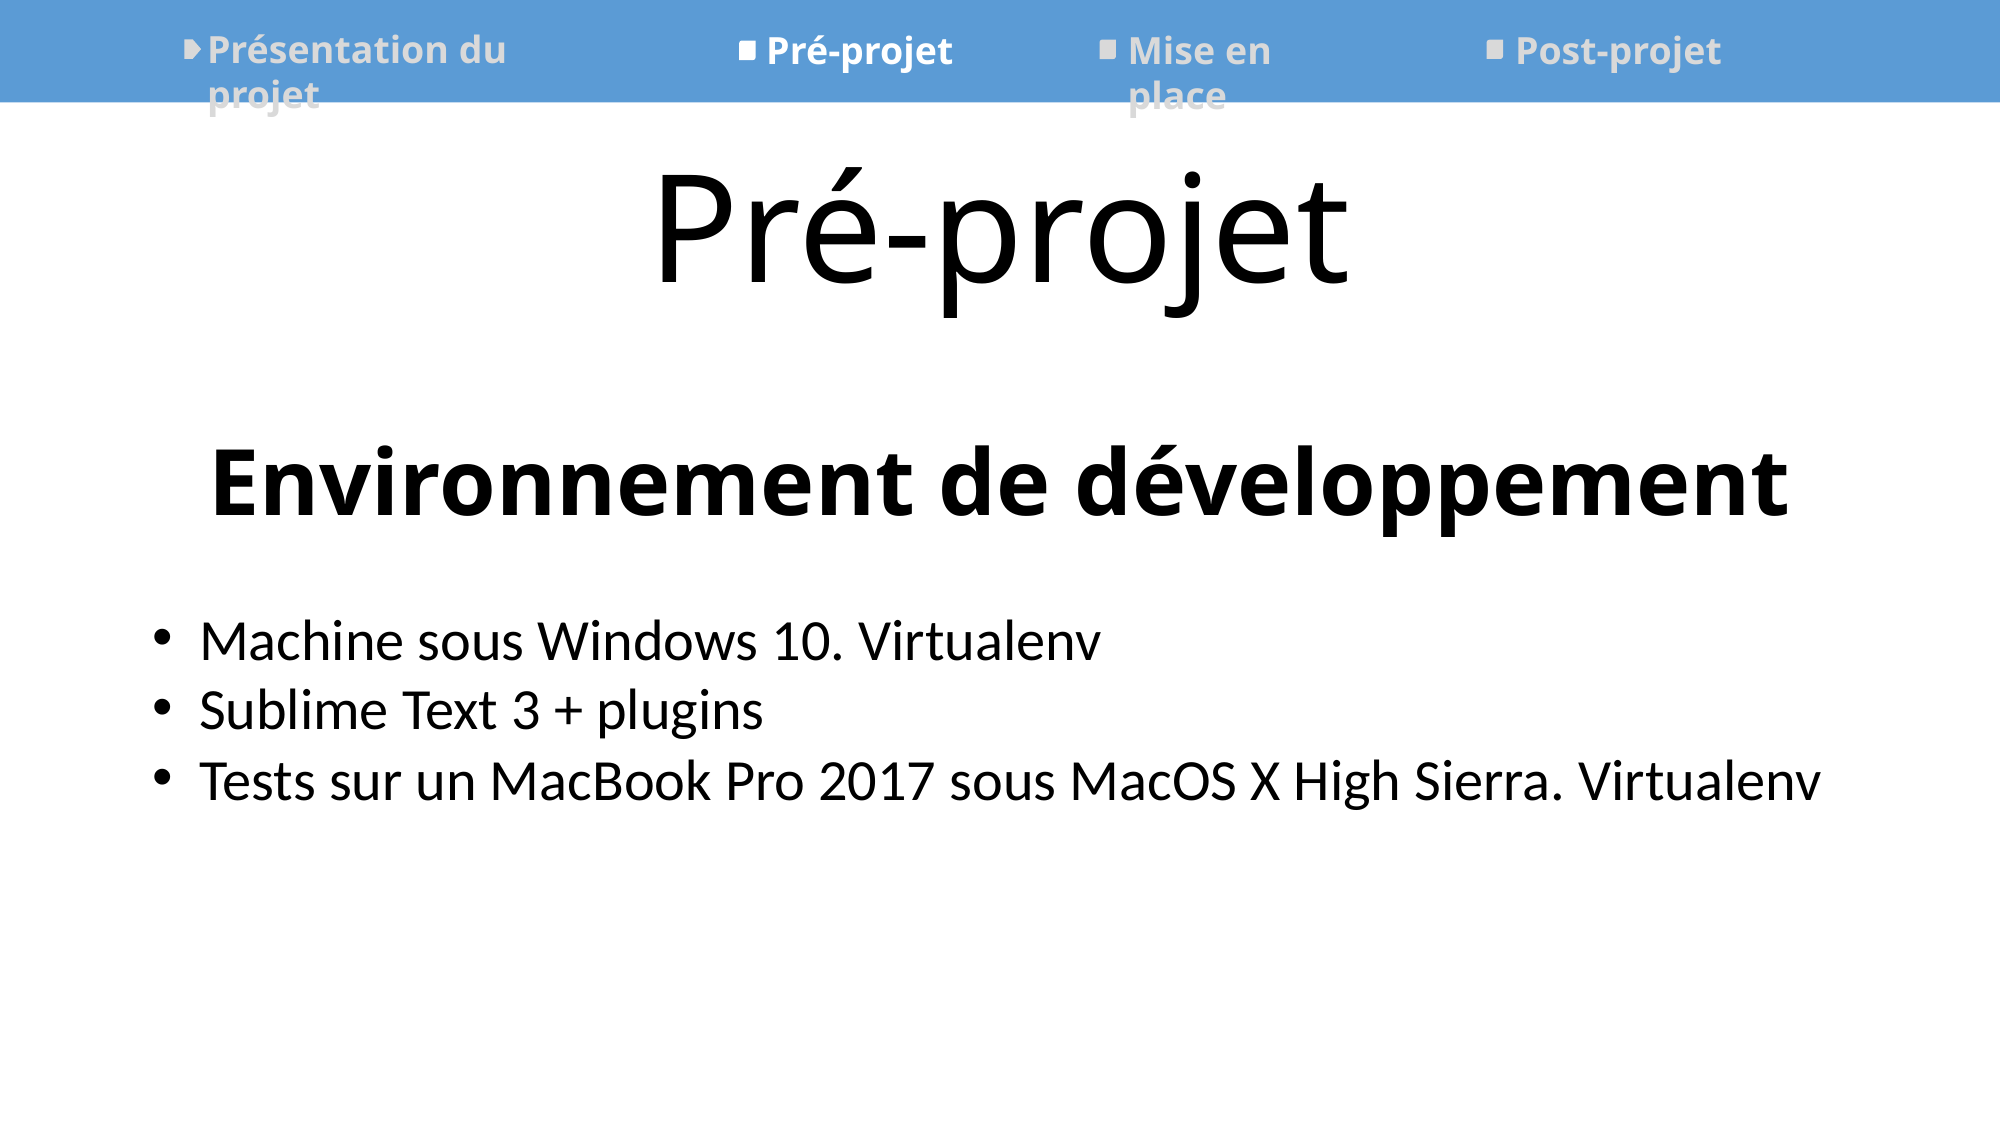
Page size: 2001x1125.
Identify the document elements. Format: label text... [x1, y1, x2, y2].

text_box [0, 0, 2000, 103]
text_box [1485, 38, 1500, 61]
text_box Pré-projet [751, 19, 1045, 80]
title Environnement de développement [137, 376, 1863, 594]
text_box Post-projet [1500, 19, 1796, 80]
text_box Présentation du projet [192, 18, 640, 124]
text_box [1098, 38, 1112, 61]
text_box Mise en place [1112, 19, 1387, 125]
text_box [738, 39, 757, 62]
text_box [183, 38, 192, 60]
text_box Machine sous Windows 10. Virtualenv Sublime Text 3 + plugins Tests sur un MacBook Pro 2017 sous MacOS X High Sierra. Virtualenv [137, 594, 1863, 819]
text_box Pré-projet [369, 125, 1631, 321]
